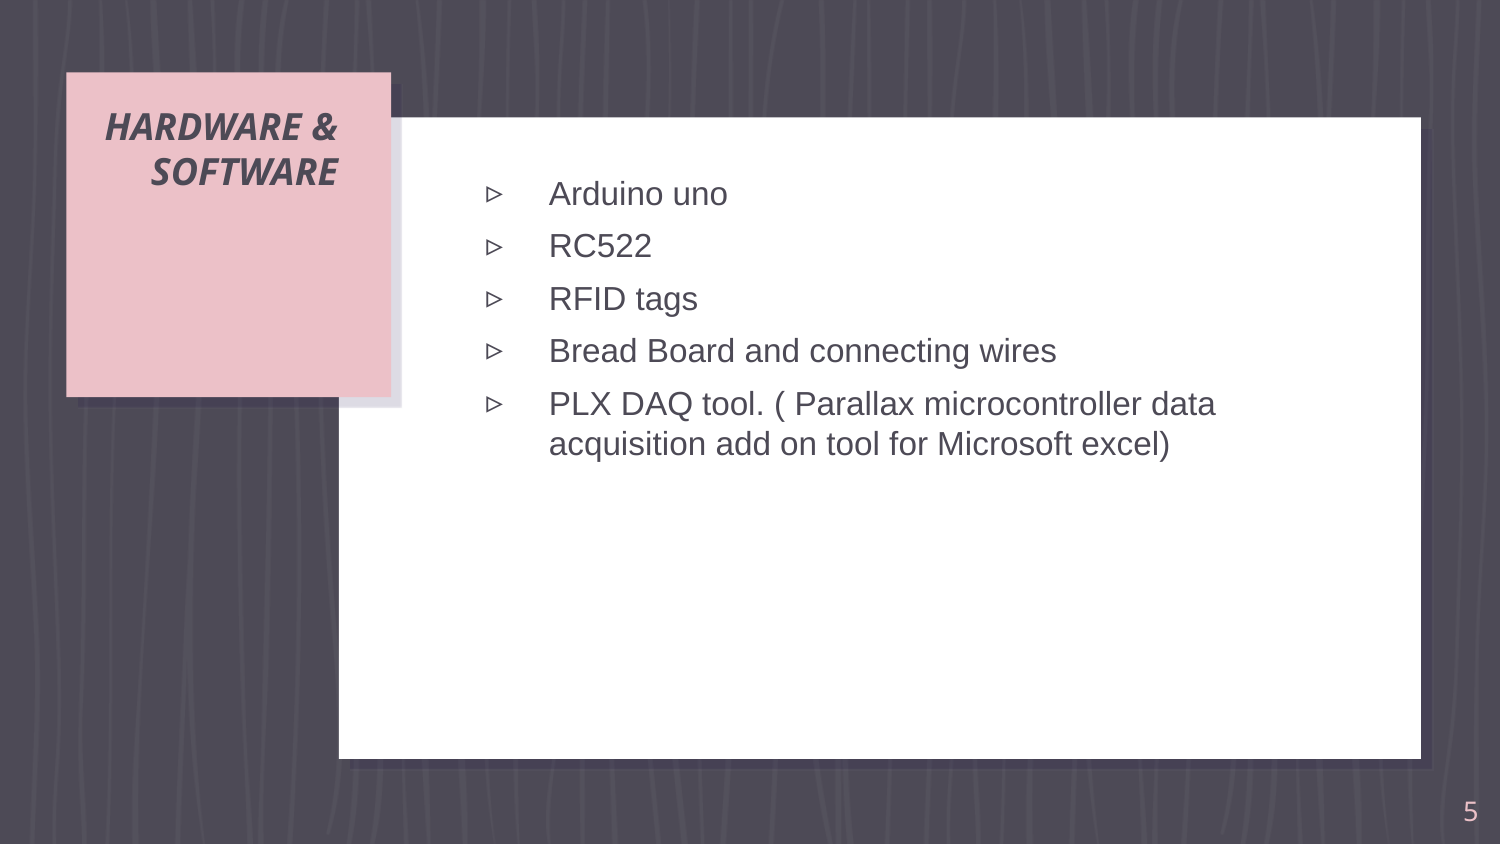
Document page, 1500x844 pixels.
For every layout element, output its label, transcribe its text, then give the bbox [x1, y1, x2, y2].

title HARDWARE & SOFTWARE [88, 87, 354, 229]
slide_number 5 [1403, 779, 1494, 844]
list Arduino uno RC522 RFID tags Bread Board and connecting wires PLX DAQ tool. ( Parallax microcontroller data acquisition add on tool for Microsoft excel) [459, 157, 1362, 689]
